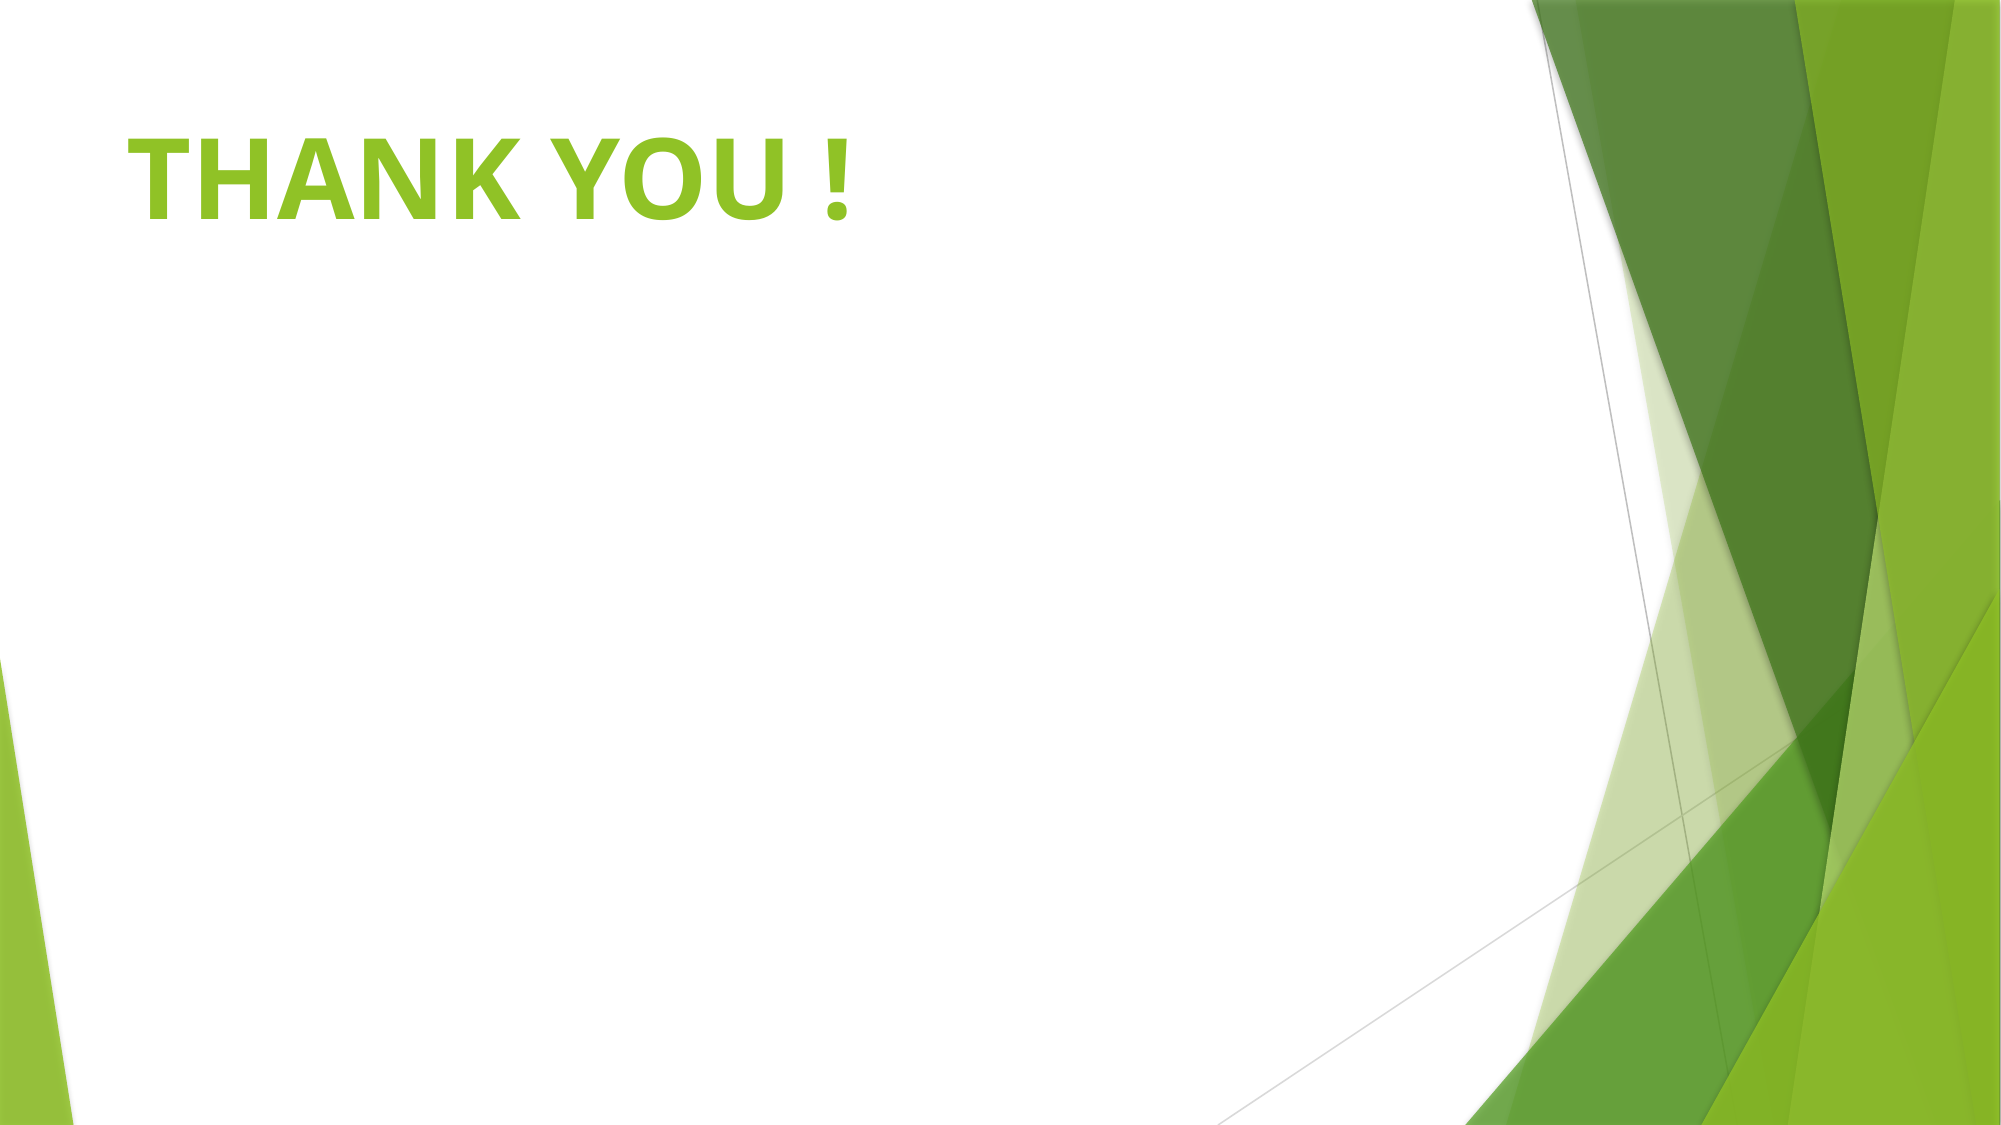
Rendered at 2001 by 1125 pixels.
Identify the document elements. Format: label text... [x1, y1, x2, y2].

title THANK YOU ! [111, 99, 1522, 317]
